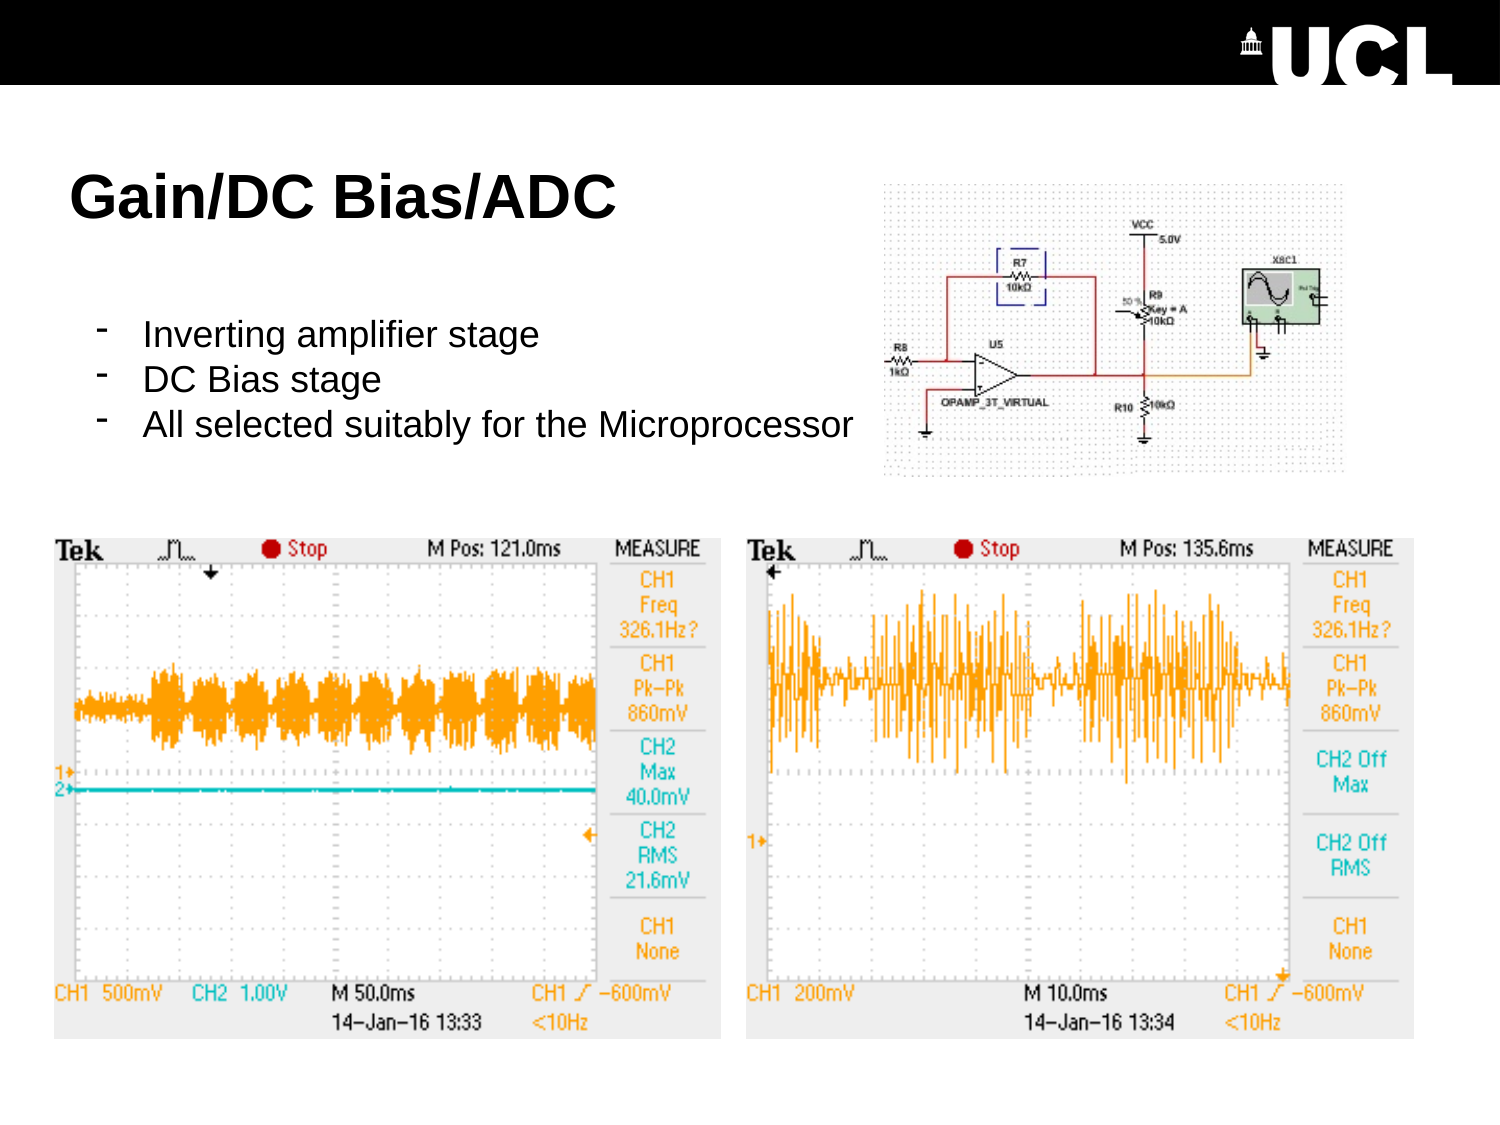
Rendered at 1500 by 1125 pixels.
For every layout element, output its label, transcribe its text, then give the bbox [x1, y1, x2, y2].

picture [54, 538, 721, 1039]
picture [0, 0, 1500, 85]
picture [746, 538, 1414, 1039]
title Gain/DC Bias/ADC [54, 148, 1447, 362]
text_box Inverting amplifier stage DC Bias stage All selected suitably for the Microprocessor [81, 302, 880, 453]
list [884, 184, 1347, 477]
